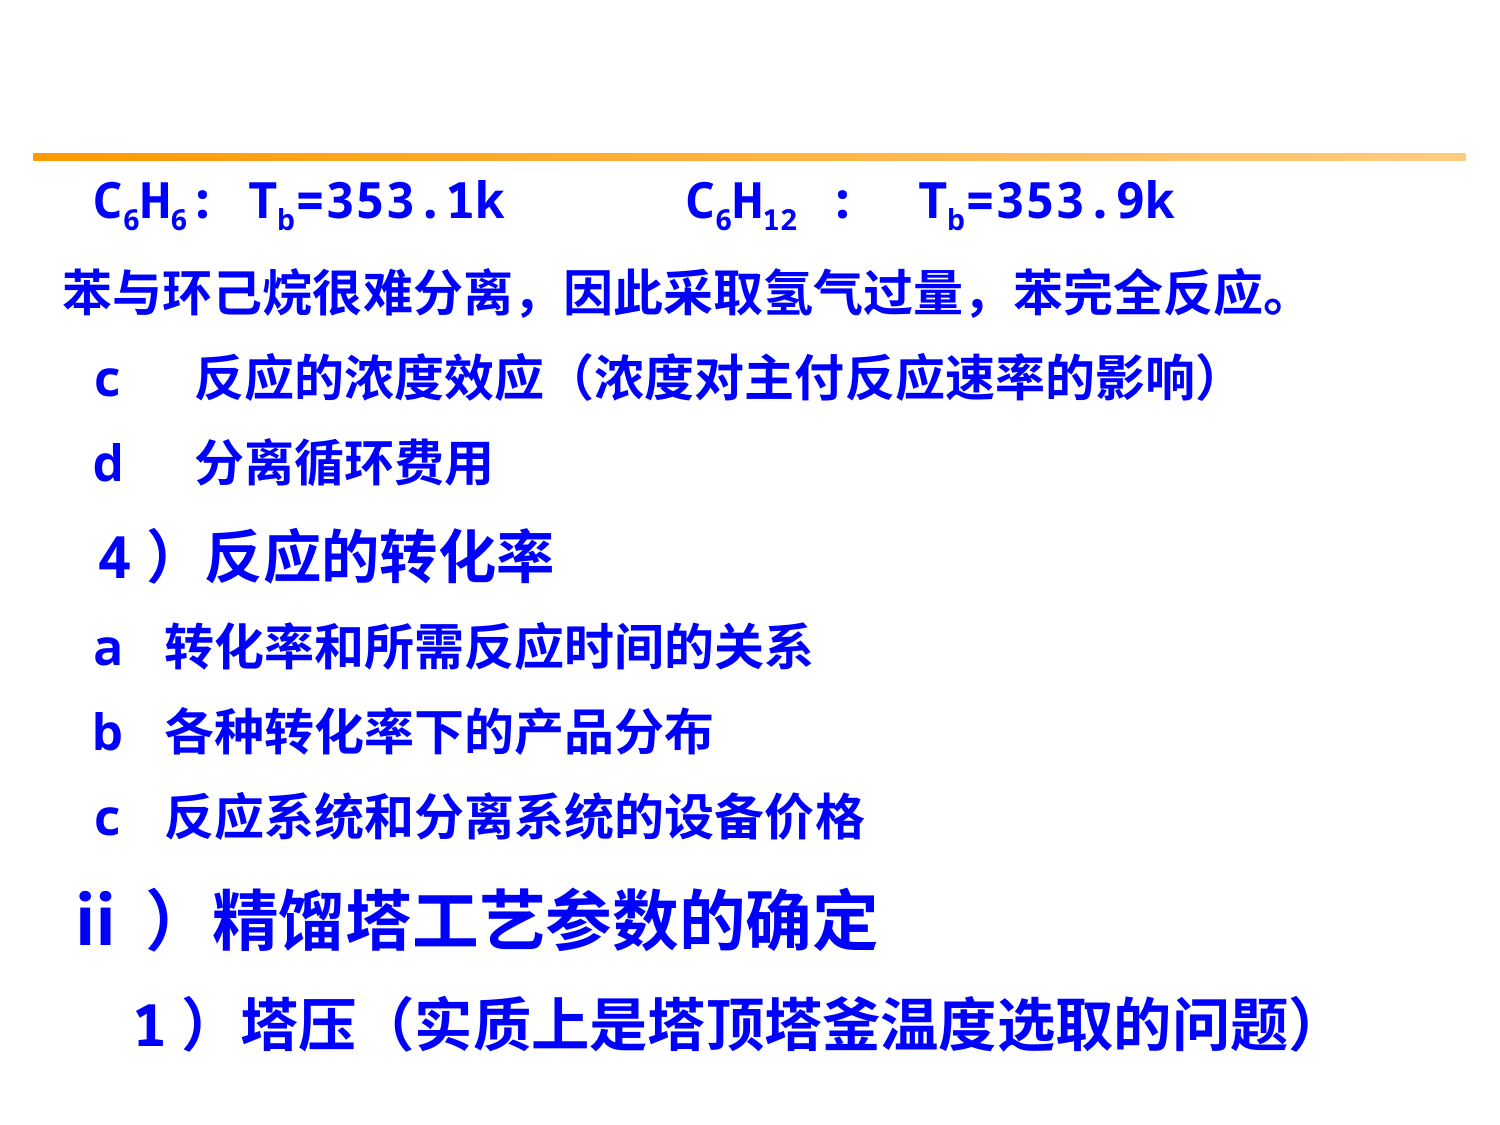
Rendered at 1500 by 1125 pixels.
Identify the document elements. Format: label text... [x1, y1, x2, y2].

text_box C6H6: Tb=353.1k C6H12 : Tb=353.9k 苯与环己烷很难分离，因此采取氢气过量，苯完全反应。 c 反应的浓度效应（浓度对主付反应速率的影响） d 分离循环费用 4）反应的转化率 a 转化率和所需反应时间的关系 b 各种转化率下的产品分布 c 反应系统和分离系统的设备价格 ⅱ）精馏塔工艺参数的确定 1）塔压（实质上是塔顶塔釜温度选取的问题） [48, 160, 1436, 1066]
